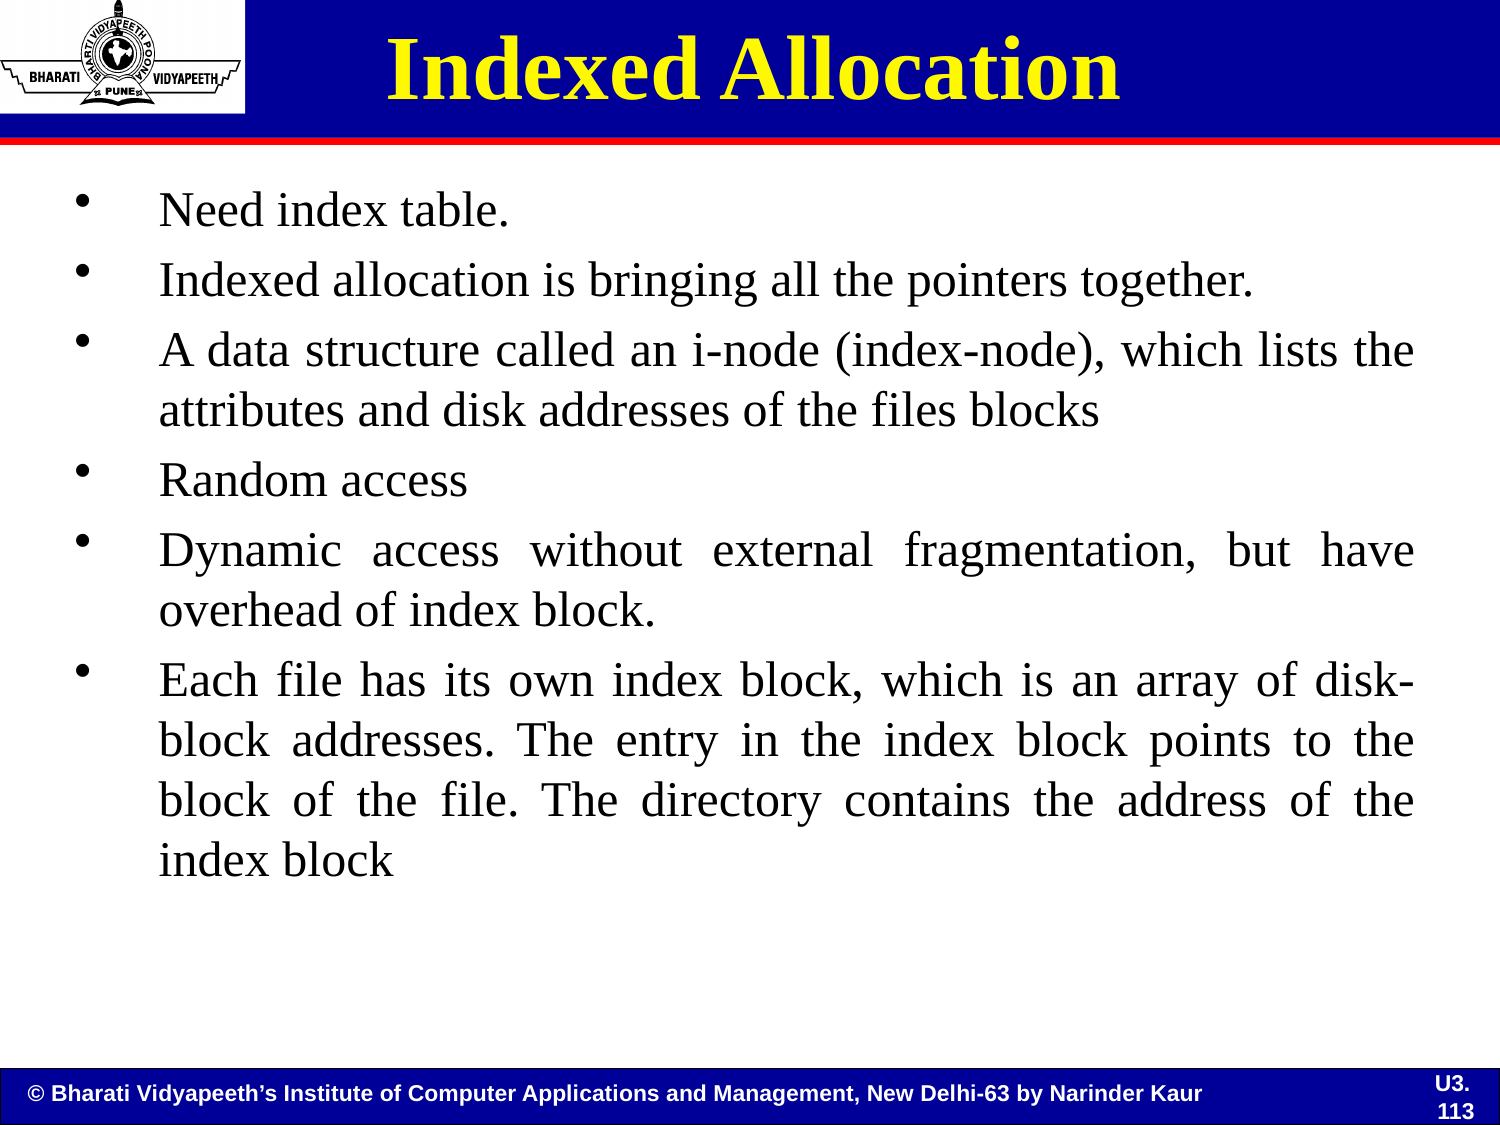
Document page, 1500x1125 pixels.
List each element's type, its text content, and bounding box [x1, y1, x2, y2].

picture [0, 0, 90, 106]
list Need index table. Indexed allocation is bringing all the pointers together. A data structure called an i-node (index-node), which lists the attributes and disk addresses of the files blocks Random access Dynamic access without external fragmentation, but have overhead of index block. Each file has its own index block, which is an array of disk-block addresses. The entry in the index block points to the block of the file. The directory contains the address of the index block [59, 168, 1432, 648]
title Indexed Allocation [90, 0, 1441, 188]
text_box [166, 813, 1320, 951]
